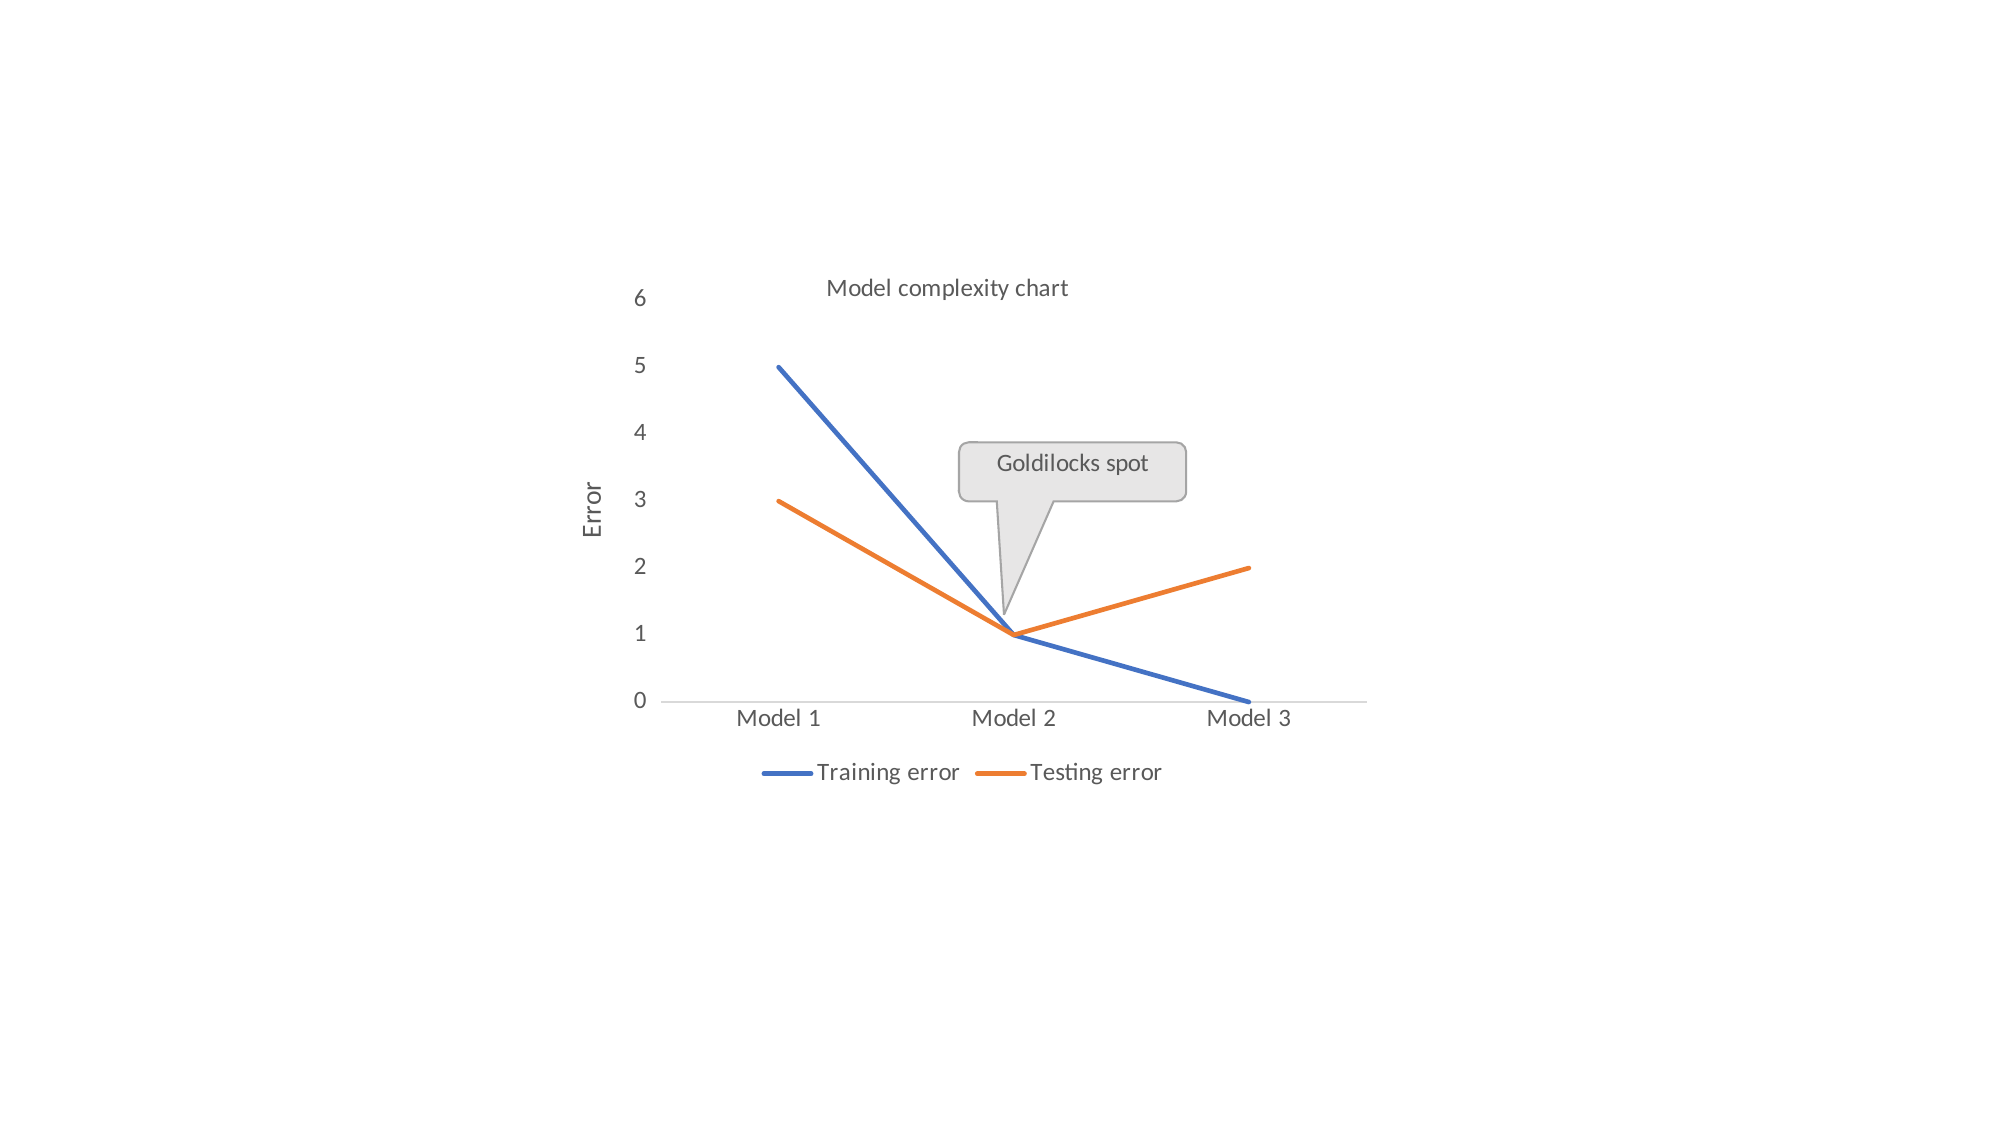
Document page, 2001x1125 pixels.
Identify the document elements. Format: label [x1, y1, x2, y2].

chart [543, 216, 1384, 793]
